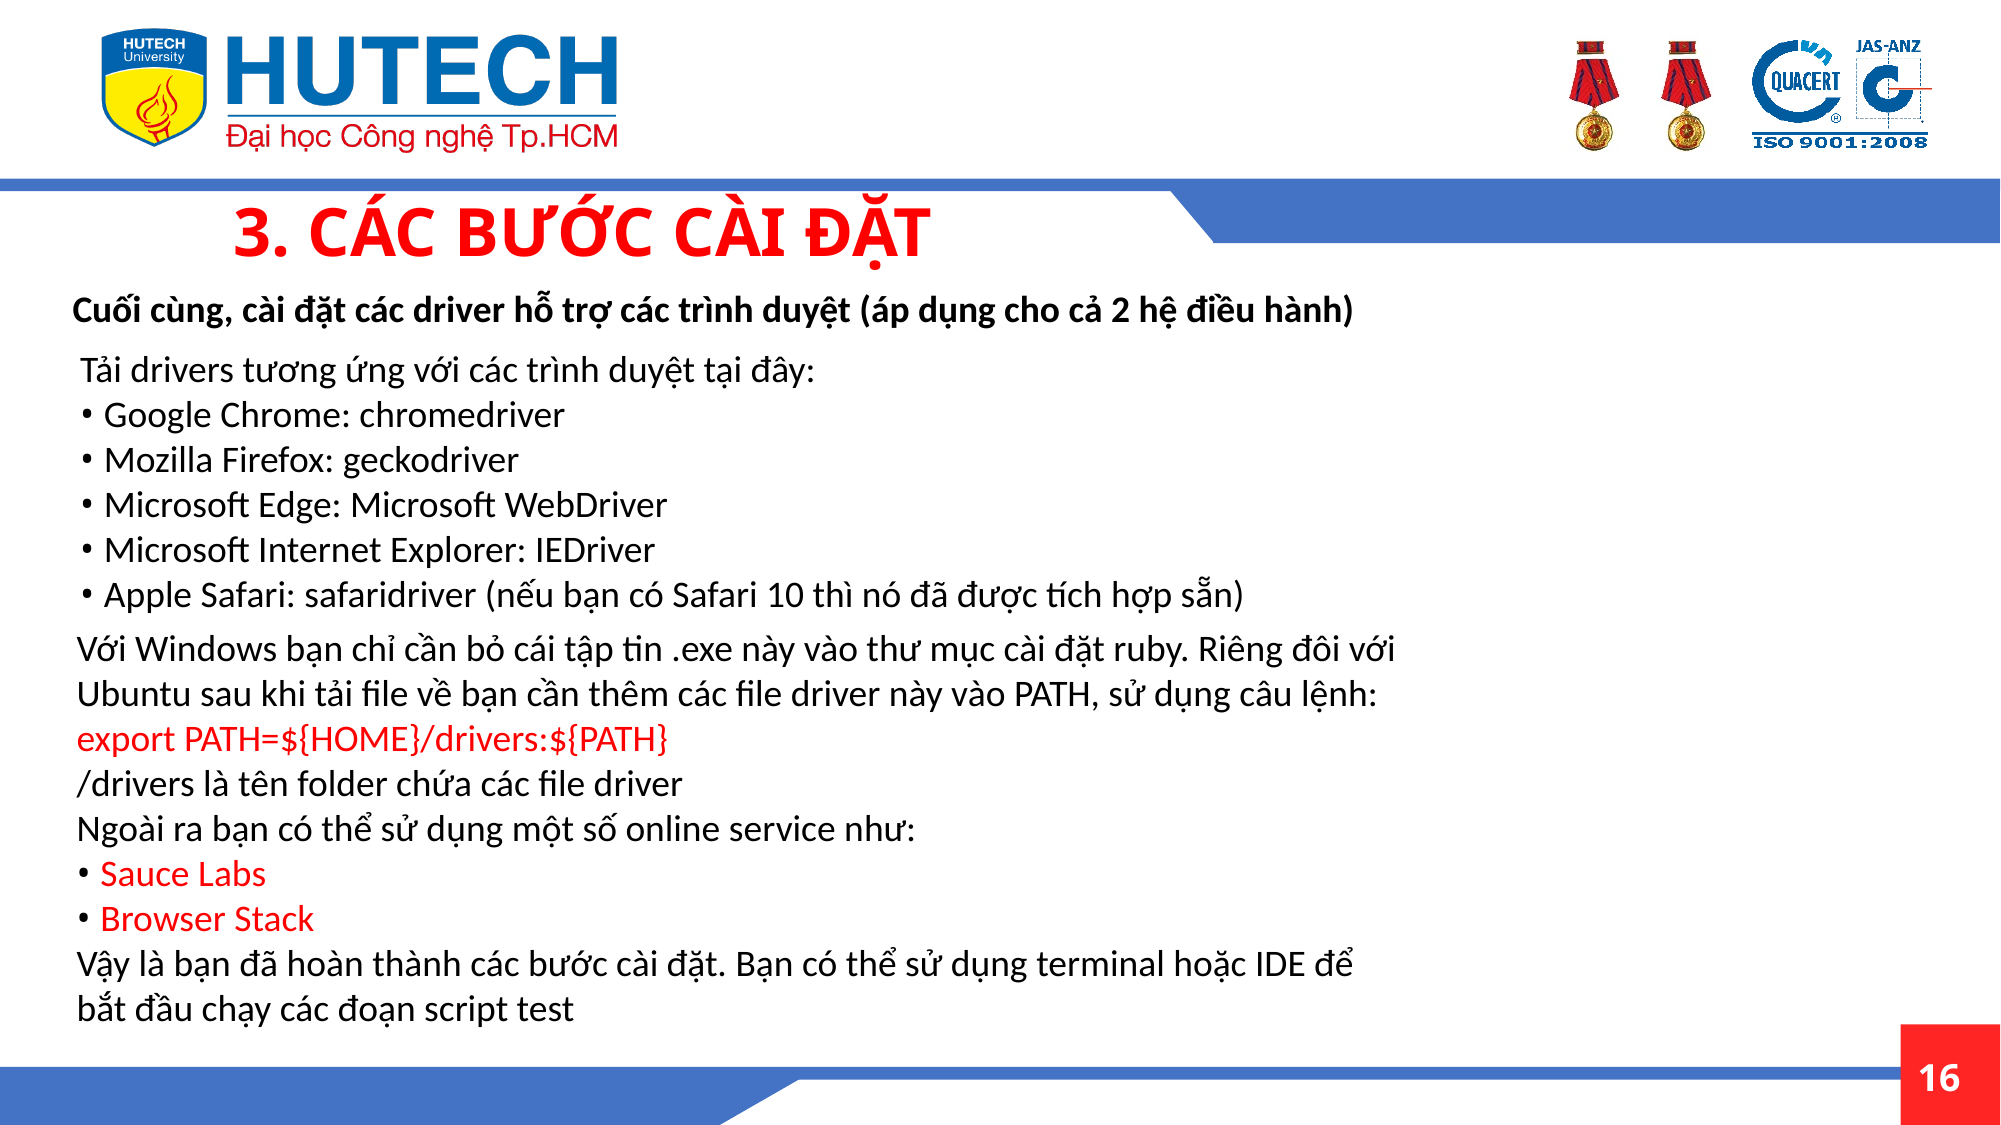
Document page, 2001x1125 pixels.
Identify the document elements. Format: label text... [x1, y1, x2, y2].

picture [65, 0, 653, 181]
picture [1546, 35, 1731, 152]
text_box Cuối cùng, cài đặt các driver hỗ trợ các trình duyệt (áp dụng cho cả 2 hệ điều hành) [49, 277, 2000, 338]
text_box 3. CÁC BƯỚC CÀI ĐẶT [15, 181, 1151, 277]
picture [1745, 35, 1939, 152]
text_box Tải drivers tương ứng với các trình duyệt tại đây: • Google Chrome: chromedriver • Mozilla Firefox: geckodriver • Microsoft Edge: Microsoft WebDriver • Microsoft Internet Explorer: IEDriver • Apple Safari: safaridriver (nếu bạn có Safari 10 thì nó đã được tích hợp sẵn) [65, 338, 1363, 616]
text_box Với Windows bạn chỉ cần bỏ cái tập tin .exe này vào thư mục cài đặt ruby. Riêng đôi với Ubuntu sau khi tải file về bạn cần thêm các file driver này vào PATH, sử dụng câu lệnh: export PATH=${HOME}/drivers:${PATH} /drivers là tên folder chứa các file driver Ngoài ra bạn có thể sử dụng một số online service như: • Sauce Labs • Browser Stack Vậy là bạn đã hoàn thành các bước cài đặt. Bạn có thể sử dụng terminal hoặc IDE để bắt đầu chạy các đoạn script test [61, 616, 1417, 1037]
